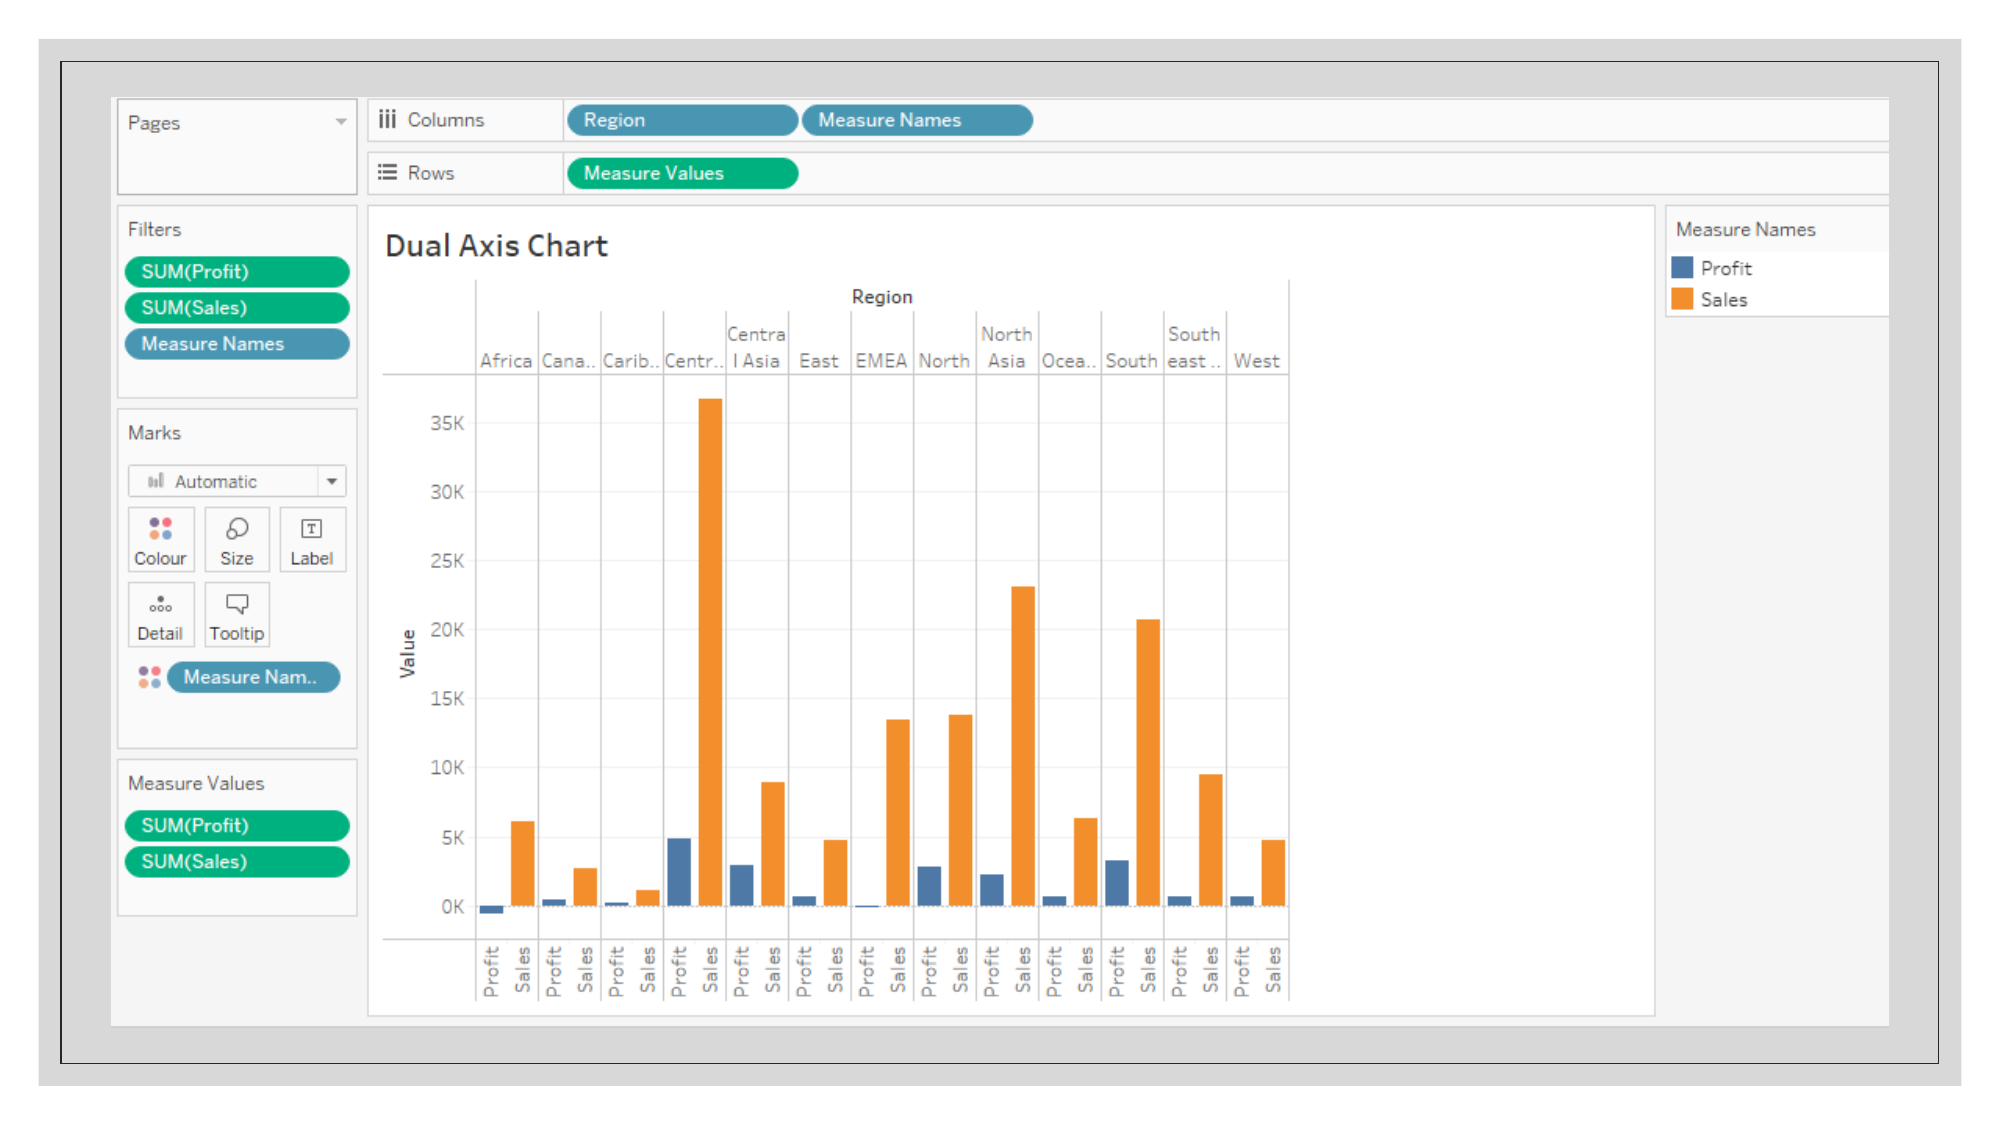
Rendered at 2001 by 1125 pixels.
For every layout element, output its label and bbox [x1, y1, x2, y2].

picture [111, 97, 1889, 1028]
